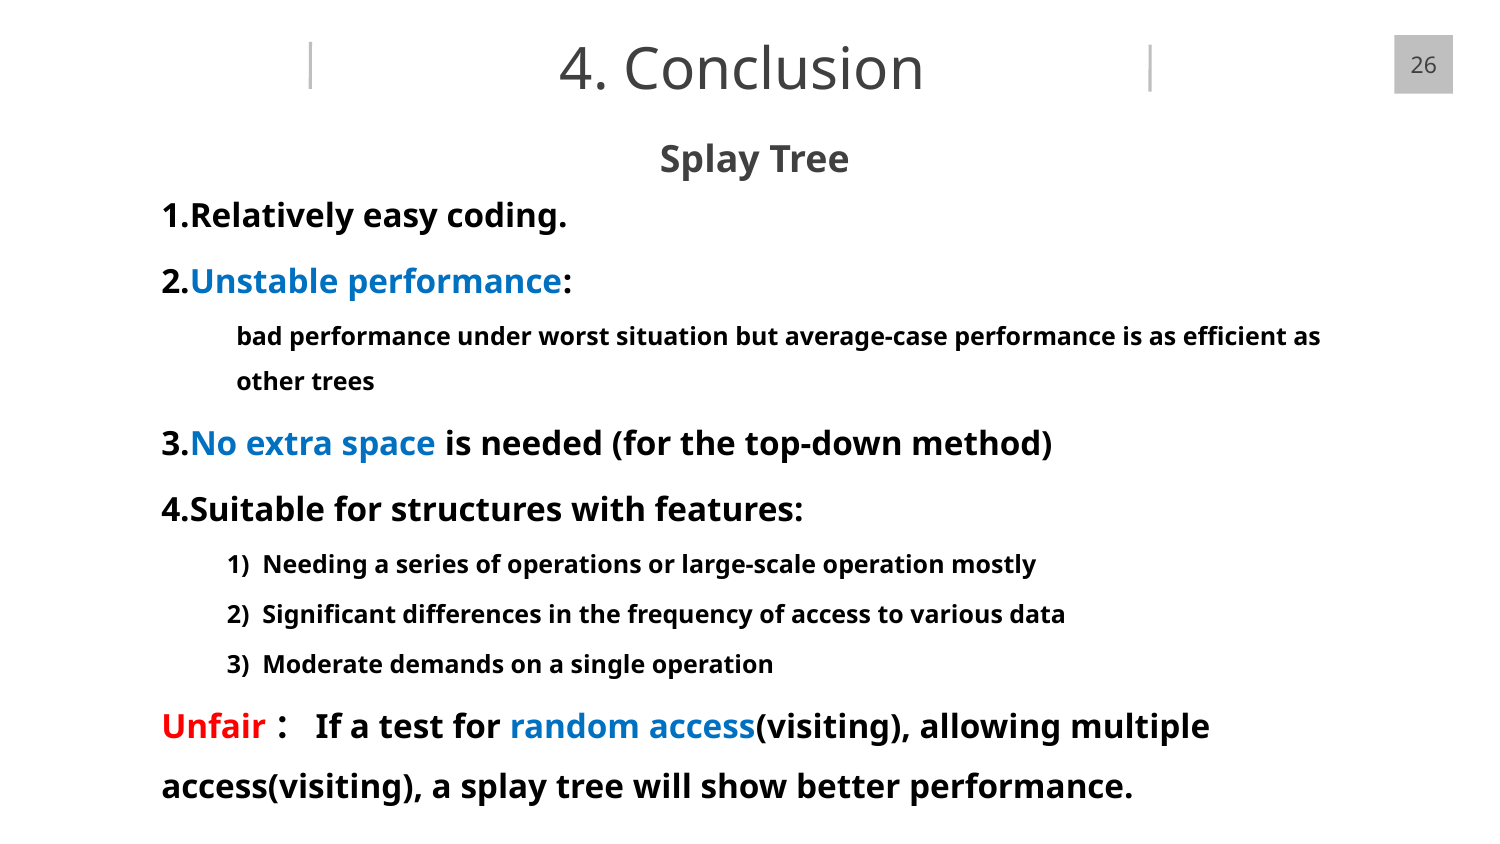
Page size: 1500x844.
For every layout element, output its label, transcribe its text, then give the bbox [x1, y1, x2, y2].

text_box Splay Tree [140, 127, 1360, 154]
text_box 26 [1392, 33, 1455, 96]
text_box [140, 23, 1360, 110]
text_box 1.Relatively easy coding. 2.Unstable performance: bad performance under worst situation but average-case performance is as efficient as other trees 3.No extra space is needed (for the top-down method) 4.Suitable for structures with features: 1) Needing a series of operations or large-scale operation mostly 2) Significant differences in the frequency of access to various data 3) Moderate demands on a single operation Unfair：If a test for random access(visiting), allowing multiple access(visiting), a splay tree will show better performance. [121, 154, 1427, 825]
